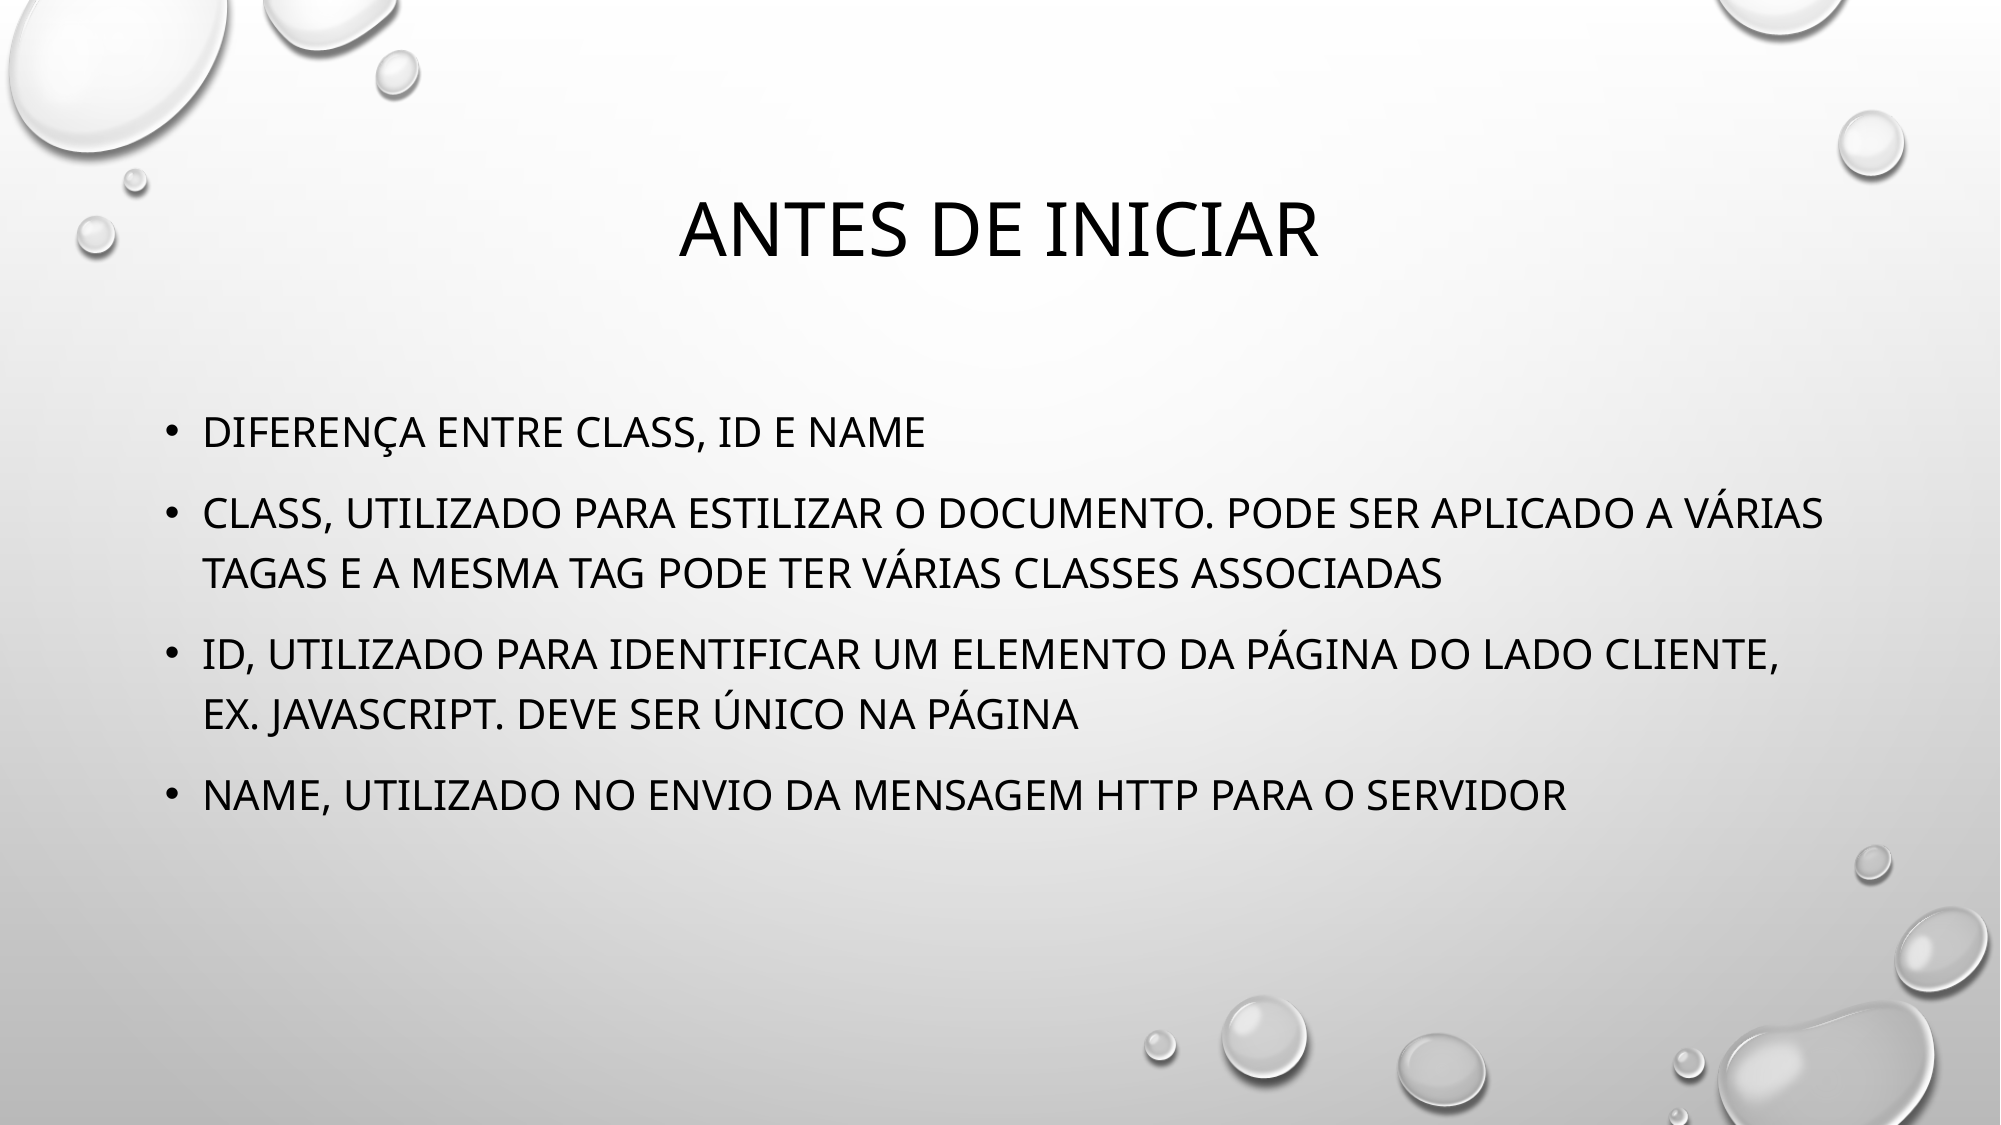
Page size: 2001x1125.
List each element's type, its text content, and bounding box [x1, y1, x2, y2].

list Diferença entre class, id e name Class, utilizado para estilizar o documento. Pode ser aplicado a várias tagas e a mesma tag pode ter várias classes associadas Id, utilizado para identificar um elemento da página do lado cliente, ex. javascript. Deve ser único na página Name, utilizado no envio da mensagem http para o servidor [149, 388, 1850, 950]
title Antes de iniciar [149, 101, 1851, 364]
picture [0, 0, 2000, 1125]
